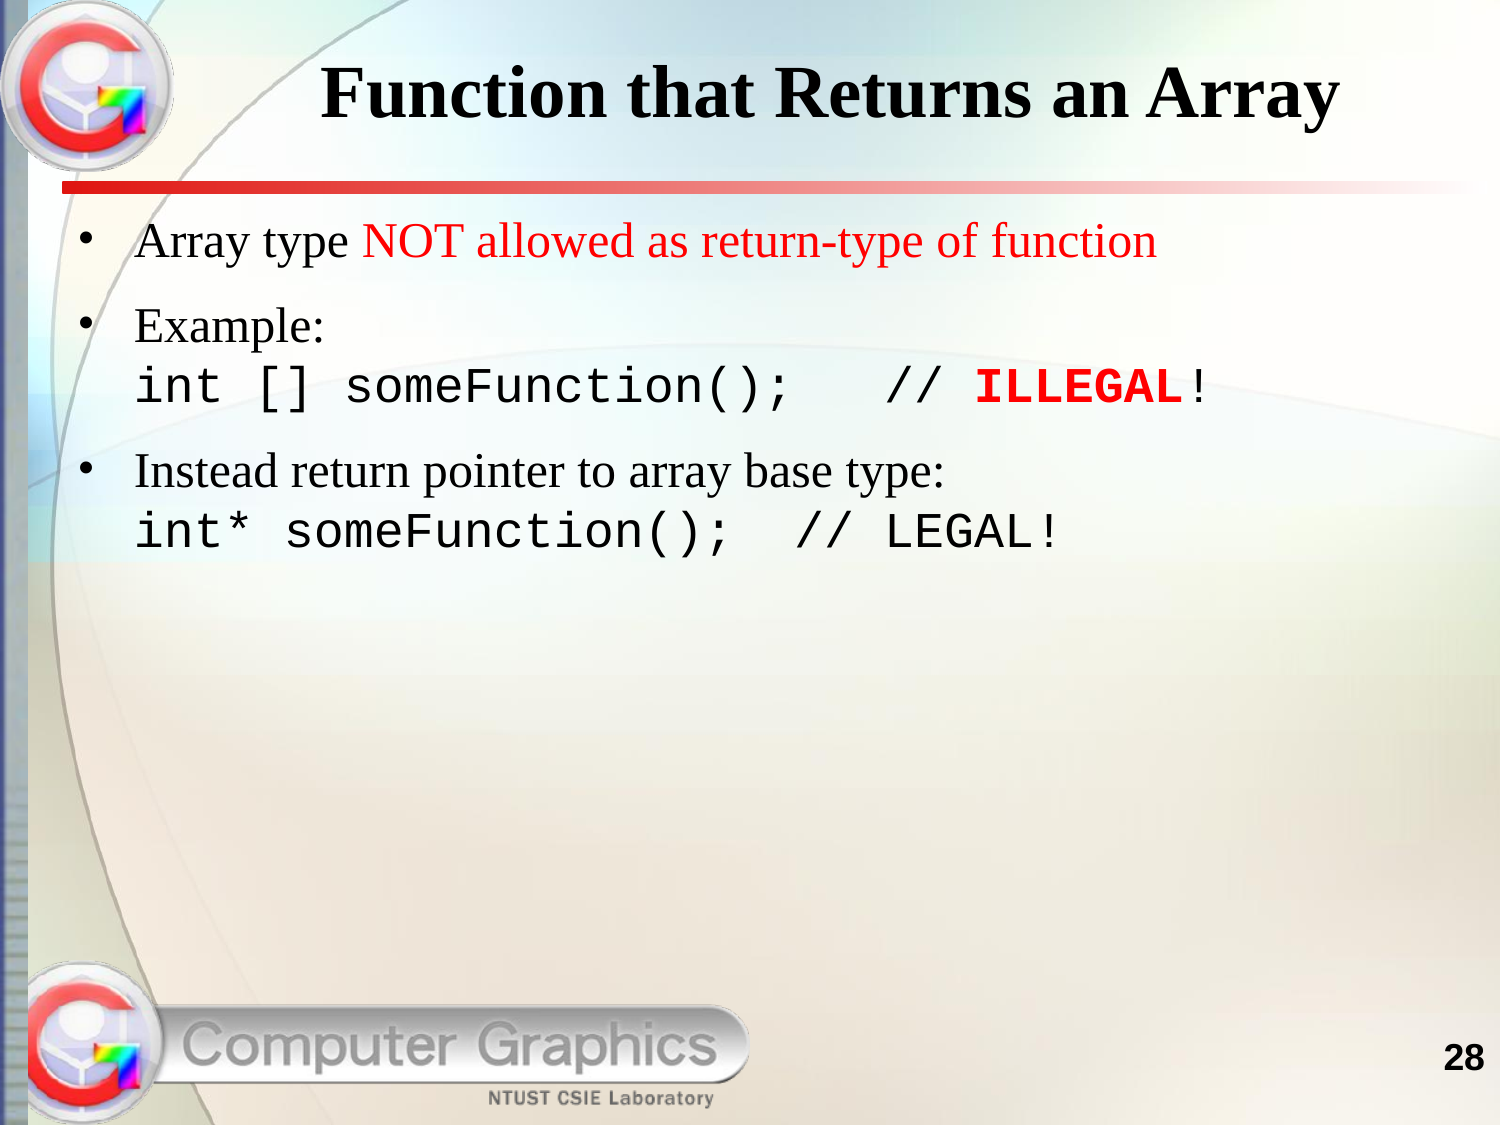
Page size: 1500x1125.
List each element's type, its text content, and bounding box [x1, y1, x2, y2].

list Array type NOT allowed as return-type of function Example: int [] someFunction(); // ILLEGAL! Instead return pointer to array base type: int* someFunction(); // LEGAL! [62, 200, 1463, 1000]
slide_number 28 [1187, 1025, 1500, 1063]
title Function that Returns an Array [162, 0, 1500, 175]
picture [0, 0, 1500, 1125]
